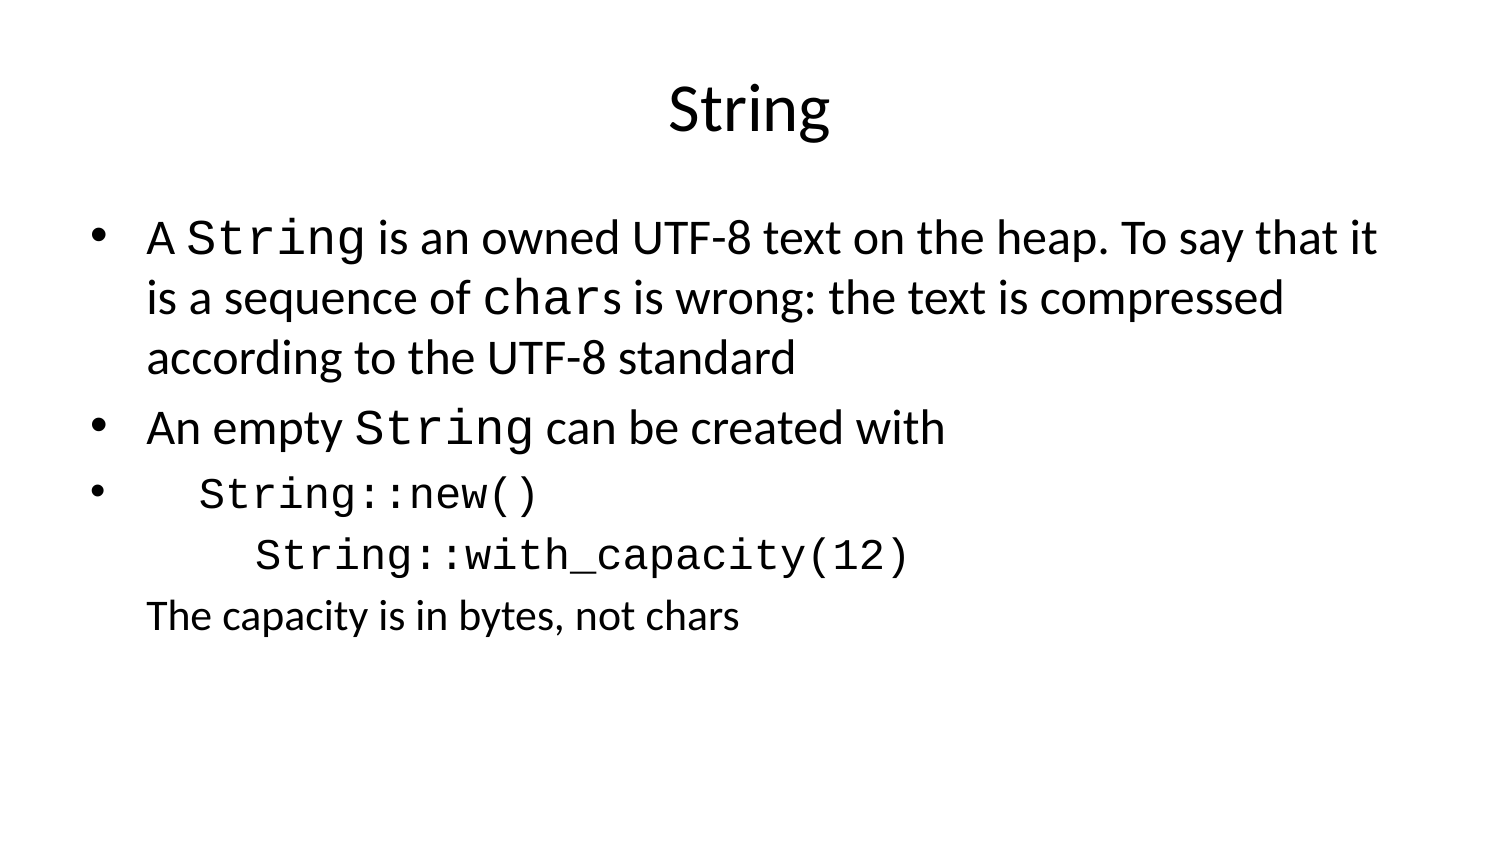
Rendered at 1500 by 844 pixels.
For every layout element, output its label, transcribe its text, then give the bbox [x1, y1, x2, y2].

title String [75, 33, 1425, 175]
list A String is an owned UTF-8 text on the heap. To say that it is a sequence of chars is wrong: the text is compressed according to the UTF-8 standard An empty String can be created with String::new() String::with_capacity(12) The capacity is in bytes, not chars [75, 196, 1425, 754]
